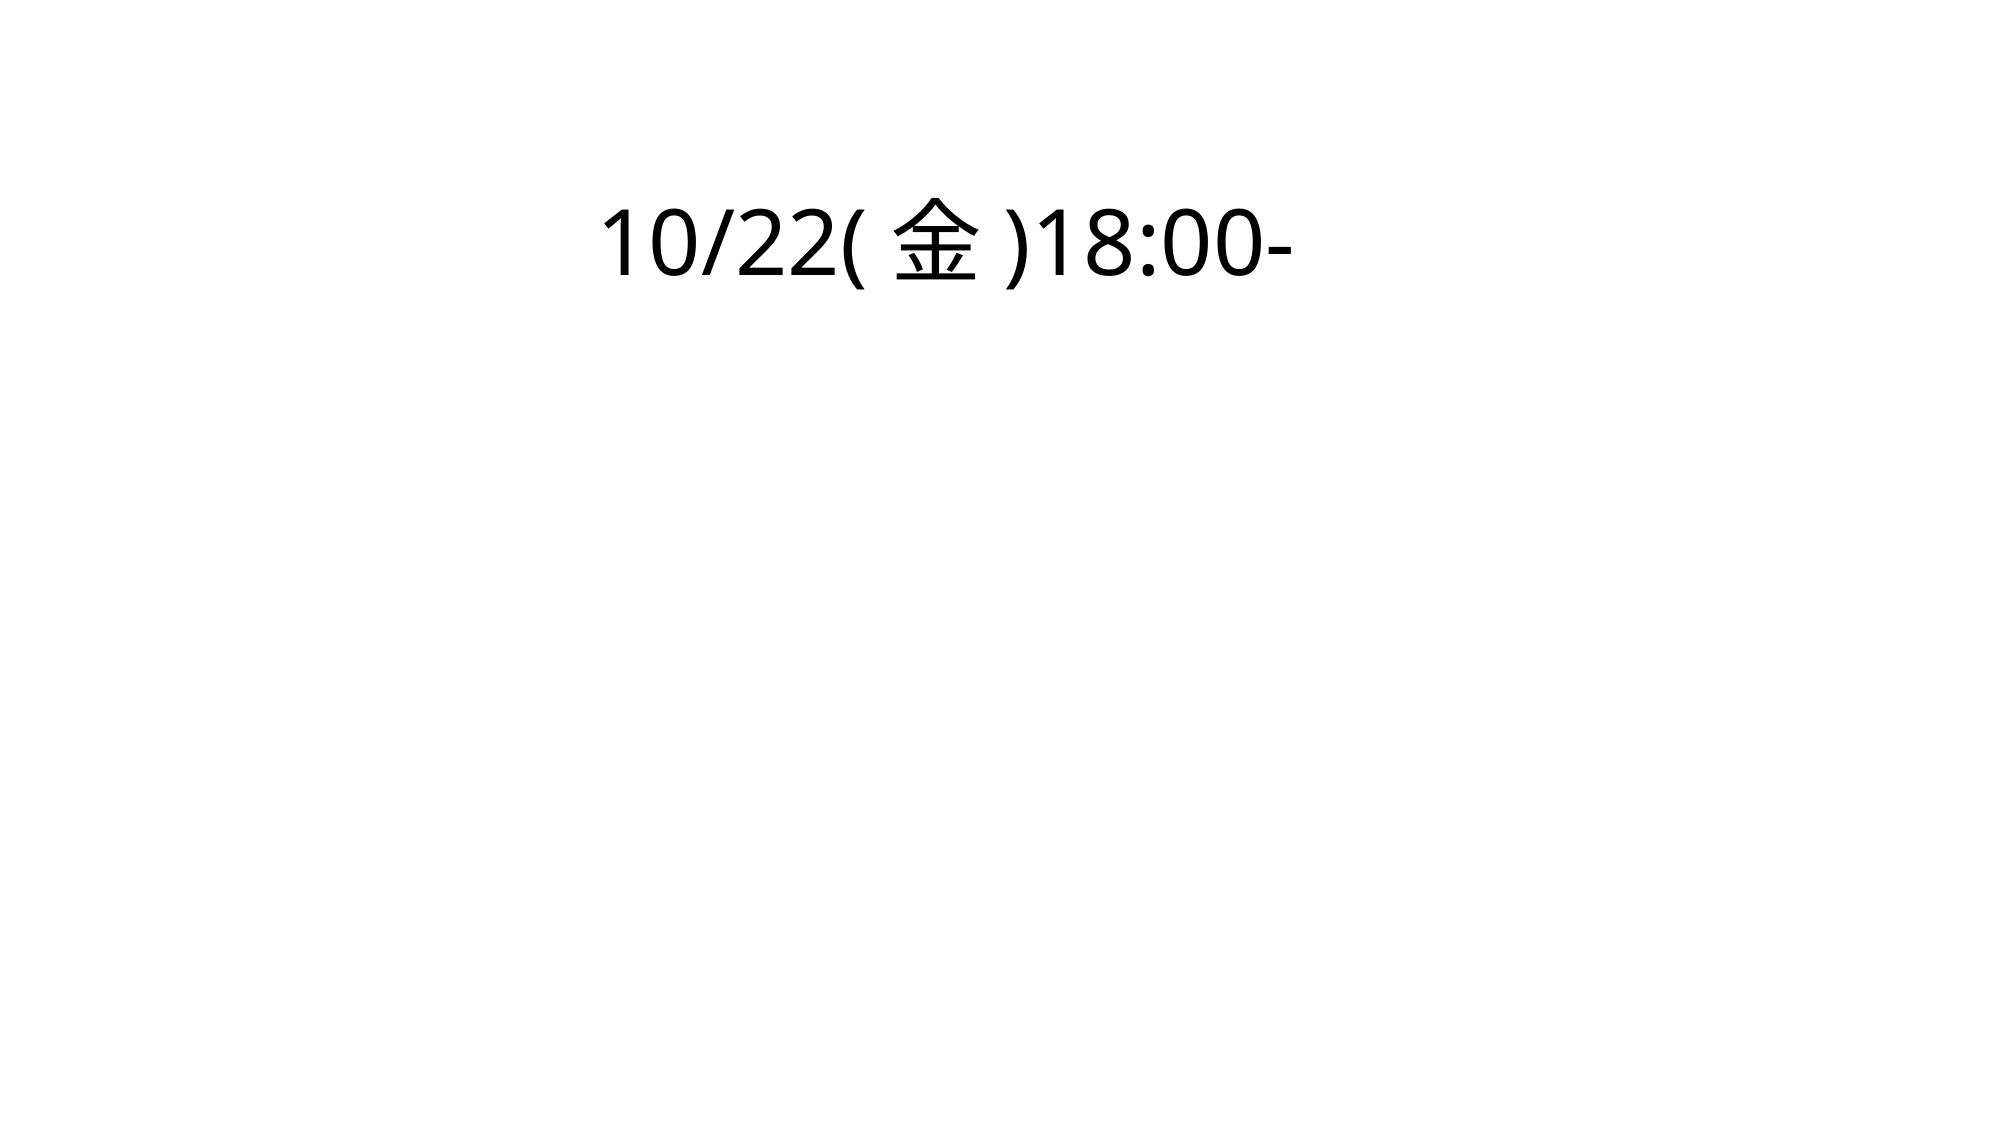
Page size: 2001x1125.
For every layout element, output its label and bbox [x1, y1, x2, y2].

title [581, 136, 1365, 355]
